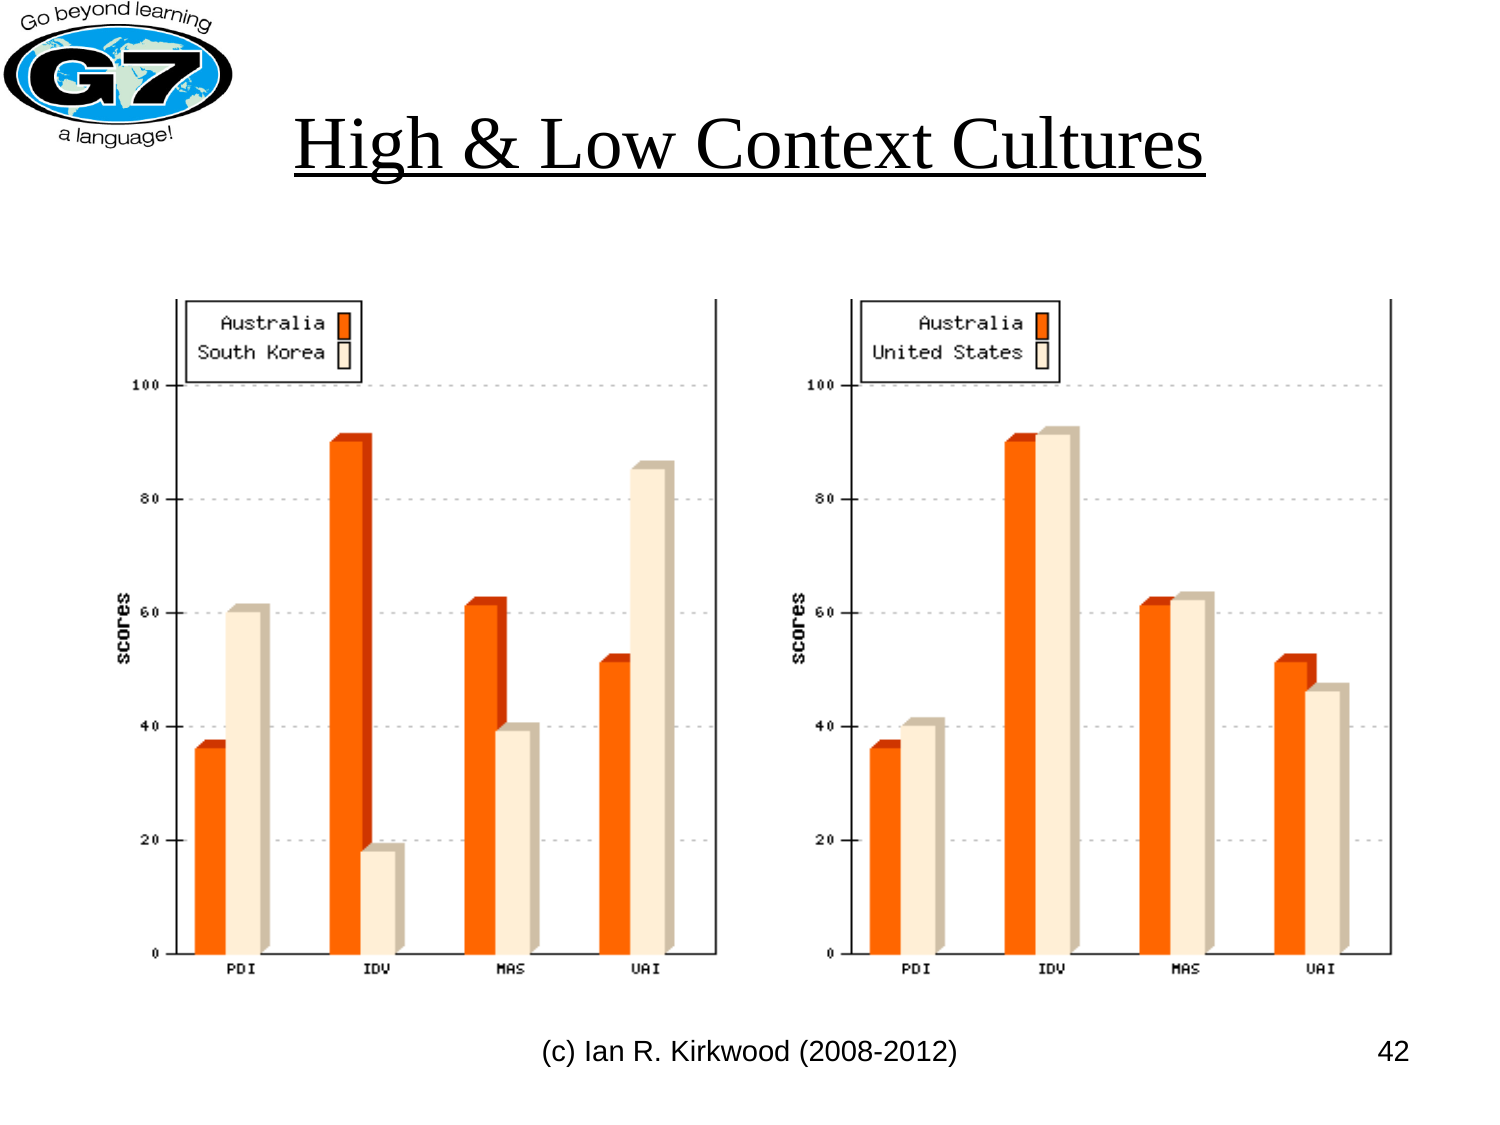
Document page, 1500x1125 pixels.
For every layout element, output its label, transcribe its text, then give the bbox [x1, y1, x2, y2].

picture [774, 299, 1401, 988]
slide_number 42 [1074, 1024, 1425, 1103]
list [99, 299, 726, 988]
footer (c) Ian R. Kirkwood (2008-2012) [512, 1024, 988, 1103]
title High & Low Context Cultures [75, 45, 1425, 233]
picture [0, 0, 237, 150]
